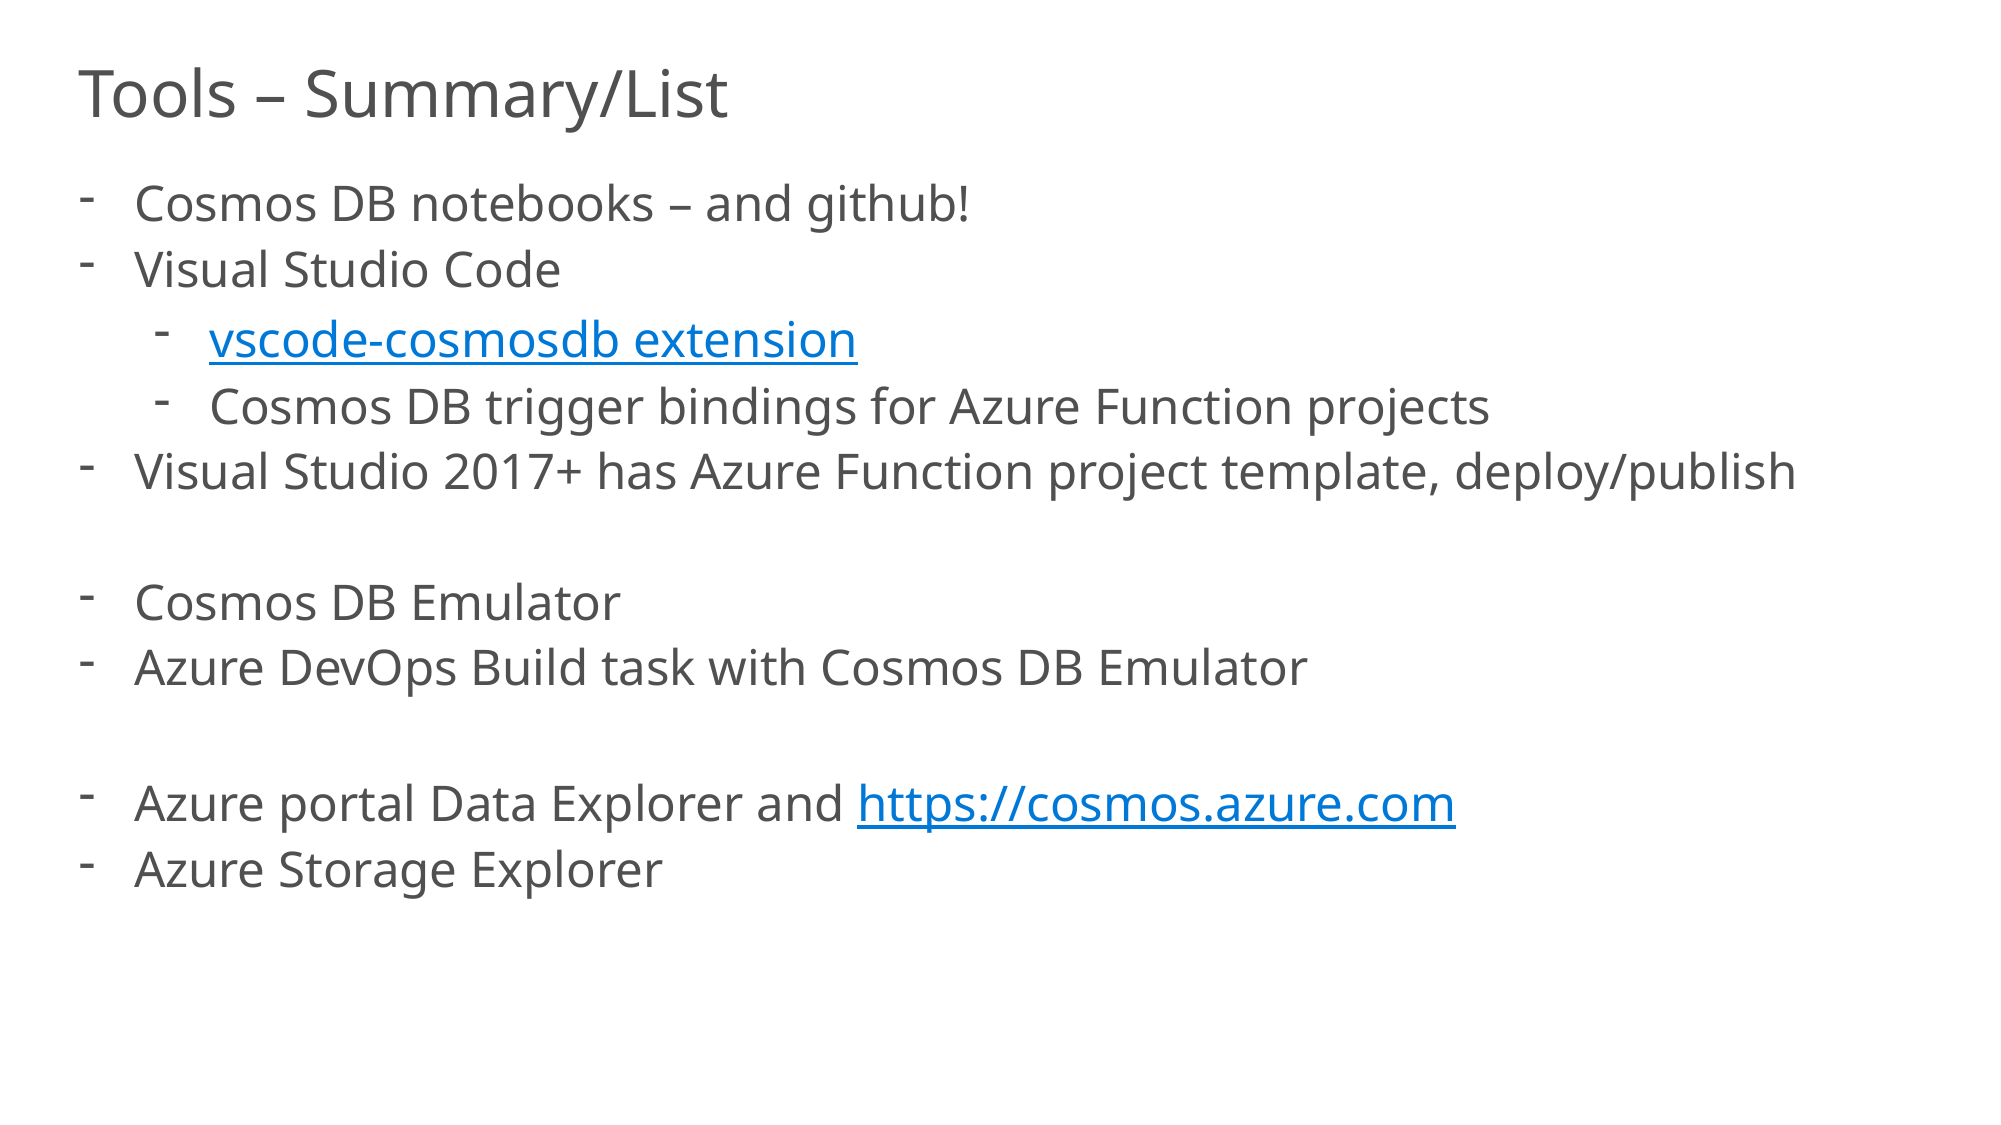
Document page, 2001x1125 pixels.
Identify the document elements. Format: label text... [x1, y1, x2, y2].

text_box Tools – Summary/List [49, 37, 1750, 155]
text_box Cosmos DB notebooks – and github! Visual Studio Code vscode-cosmosdb extension Cosmos DB trigger bindings for Azure Function projects Visual Studio 2017+ has Azure Function project template, deploy/publish Cosmos DB Emulator Azure DevOps Build task with Cosmos DB Emulator Azure portal Data Explorer and https://cosmos.azure.com Azure Storage Explorer [49, 155, 1962, 923]
